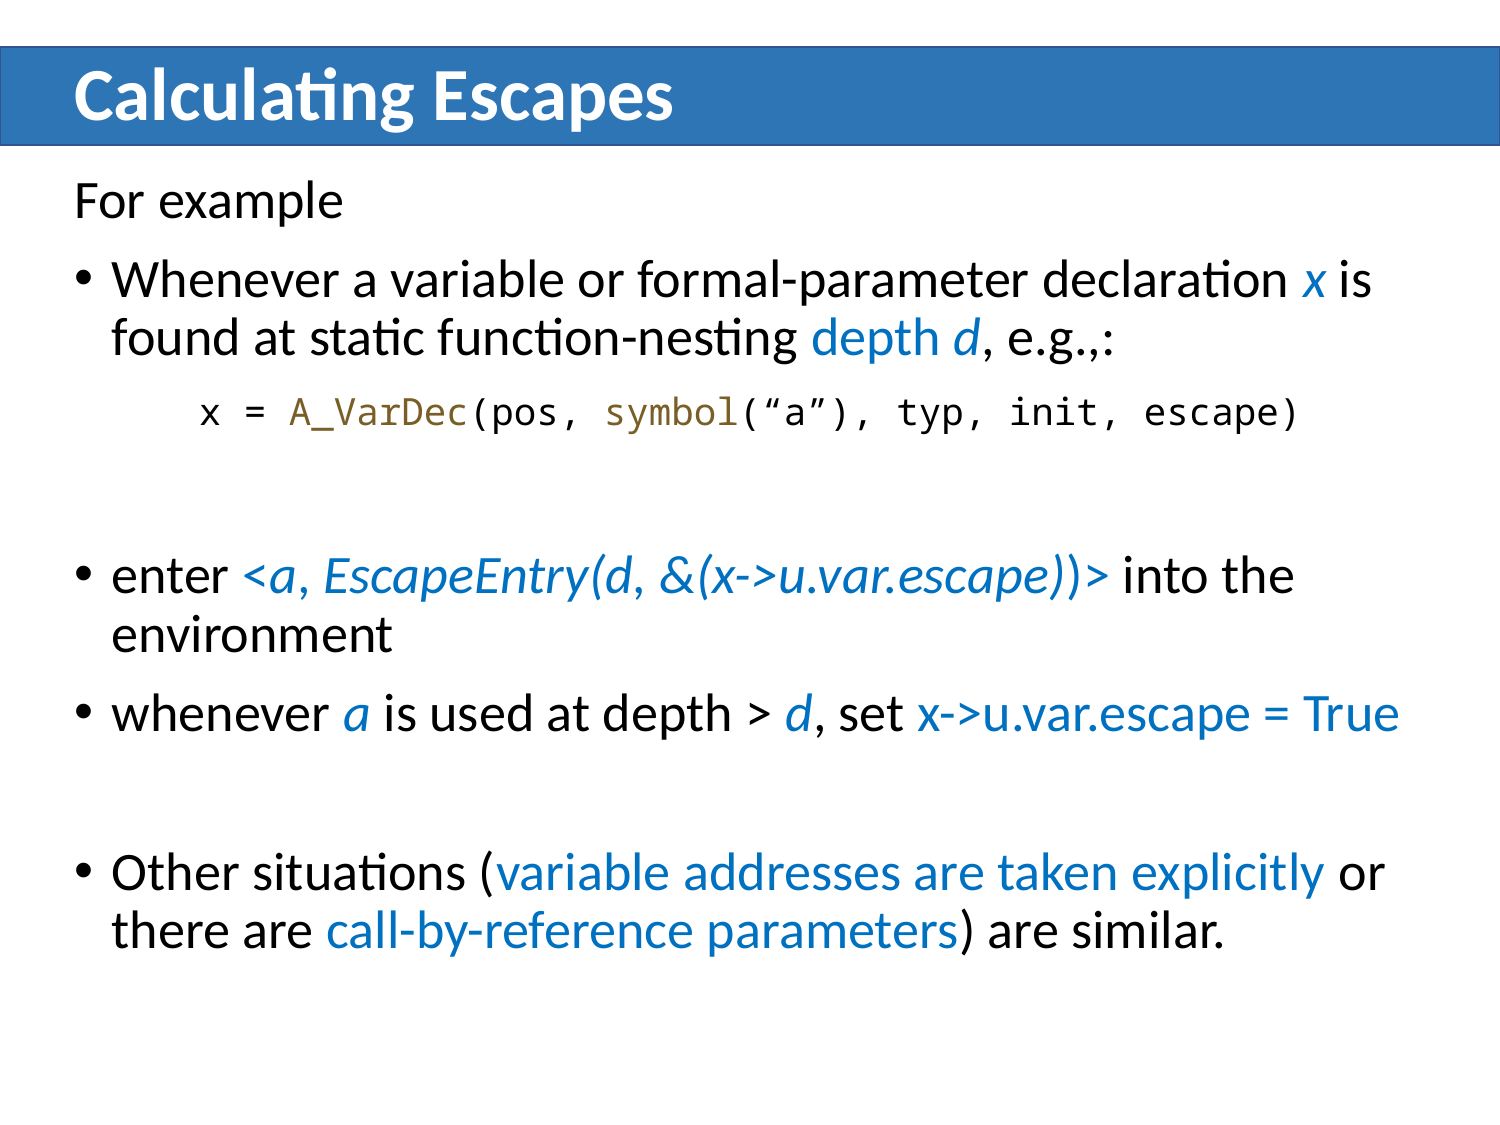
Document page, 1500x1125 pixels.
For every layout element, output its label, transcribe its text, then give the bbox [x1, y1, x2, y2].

title Calculating Escapes [59, 47, 1446, 146]
list For example Whenever a variable or formal-parameter declaration x is found at static function-nesting depth d, e.g.,: enter <a, EscapeEntry(d, &(x->u.var.escape))> into the environment whenever a is used at depth > d, set x->u.var.escape = True Other situations (variable addresses are taken explicitly or there are call-by-reference parameters) are similar. [59, 163, 1446, 1014]
text_box x = A_VarDec(pos, symbol(“a”), typ, init, escape) [174, 380, 1326, 441]
